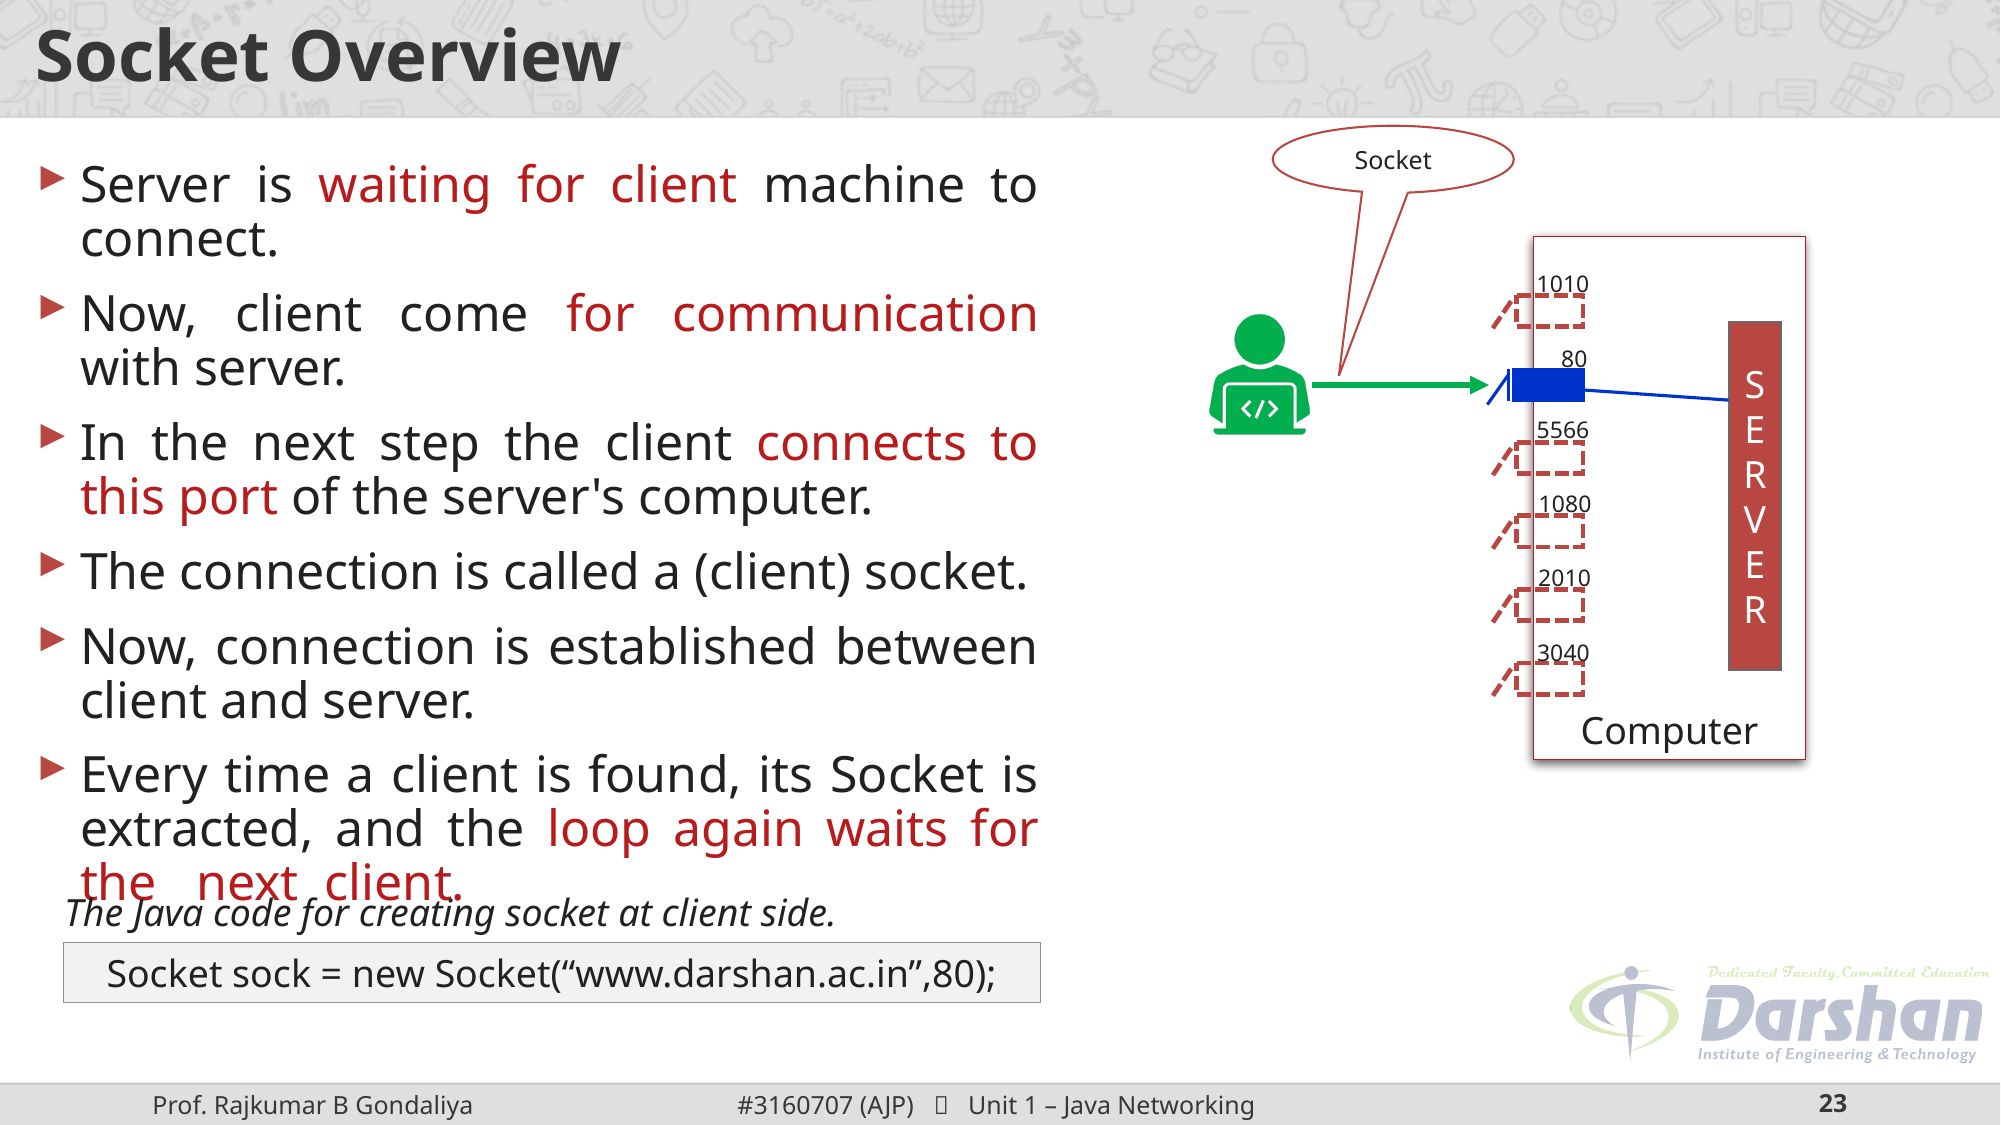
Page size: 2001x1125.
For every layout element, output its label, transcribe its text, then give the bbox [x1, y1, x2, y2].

text_box Socket [1271, 124, 1515, 377]
text_box [1516, 515, 1584, 548]
text_box 1080 [1524, 482, 1607, 525]
text_box 3040 [1522, 631, 1605, 674]
text_box [1516, 441, 1584, 475]
text_box [1486, 369, 1509, 406]
text_box [1516, 662, 1584, 695]
text_box [1513, 368, 1584, 402]
text_box 80 [1546, 337, 1603, 380]
picture [1184, 292, 1335, 443]
text_box The Java code for creating socket at client side. [49, 881, 1055, 942]
text_box 2010 [1523, 555, 1606, 598]
text_box SERVER [1728, 321, 1782, 671]
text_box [1580, 389, 1729, 401]
text_box [1516, 588, 1584, 622]
text_box 5566 [1521, 408, 1605, 451]
text_box [1490, 520, 1513, 552]
text_box [1490, 447, 1513, 479]
text_box [1490, 668, 1513, 699]
text_box [1490, 594, 1513, 626]
list Server is waiting for client machine to connect. Now, client come for communication with server. In the next step the client connects to this port of the server's computer. The connection is called a (client) socket. Now, connection is established between client and server. Every time a client is found, its Socket is extracted, and the loop again waits for the next client. [21, 152, 1055, 885]
text_box 1010 [1521, 262, 1605, 305]
text_box [1490, 300, 1513, 332]
text_box Socket sock = new Socket(“www.darshan.ac.in”,80); [63, 942, 1041, 1003]
text_box [1516, 294, 1584, 328]
text_box Computer [1533, 236, 1806, 760]
title Socket Overview [0, 0, 2000, 117]
